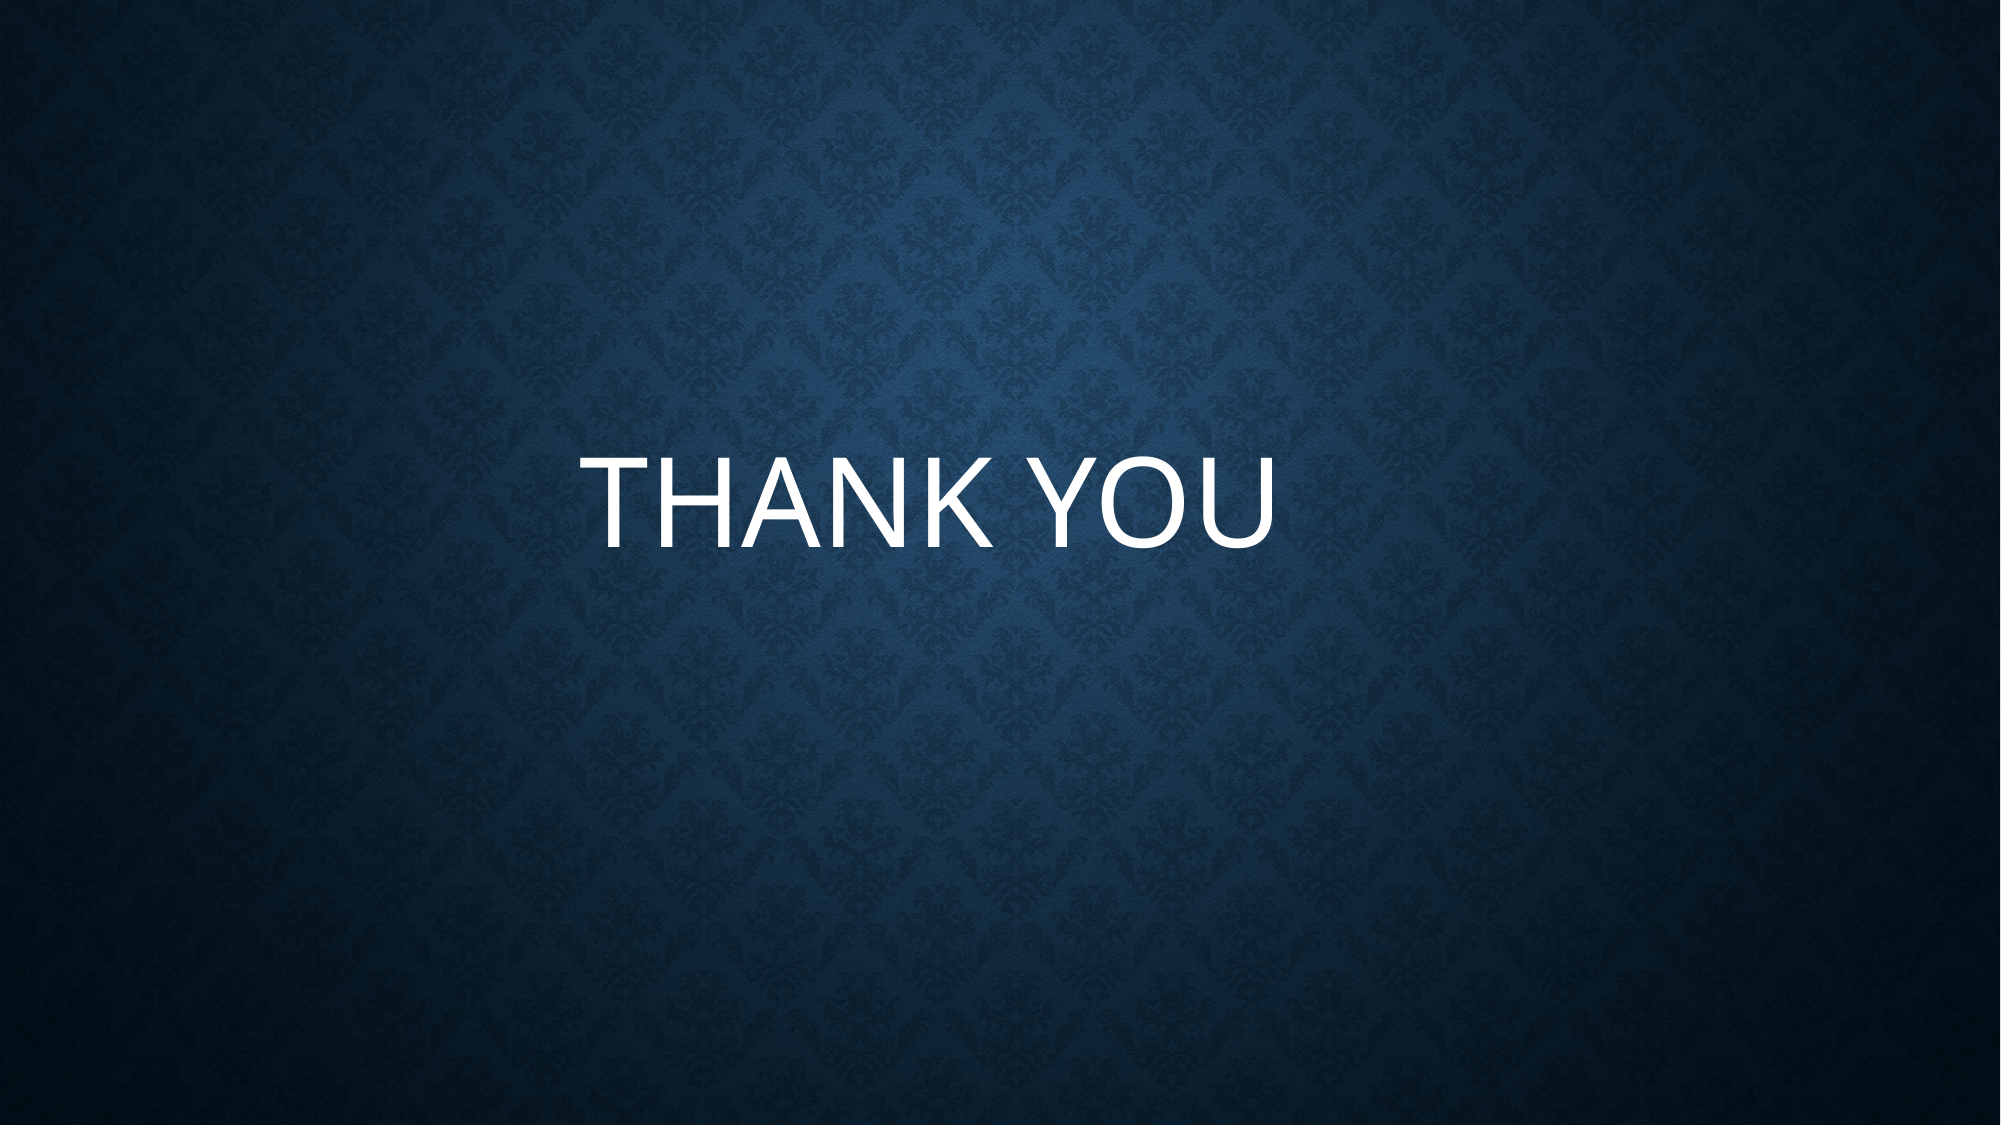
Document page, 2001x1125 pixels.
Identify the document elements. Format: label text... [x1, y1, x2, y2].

text_box THANK YOU [564, 414, 1462, 580]
